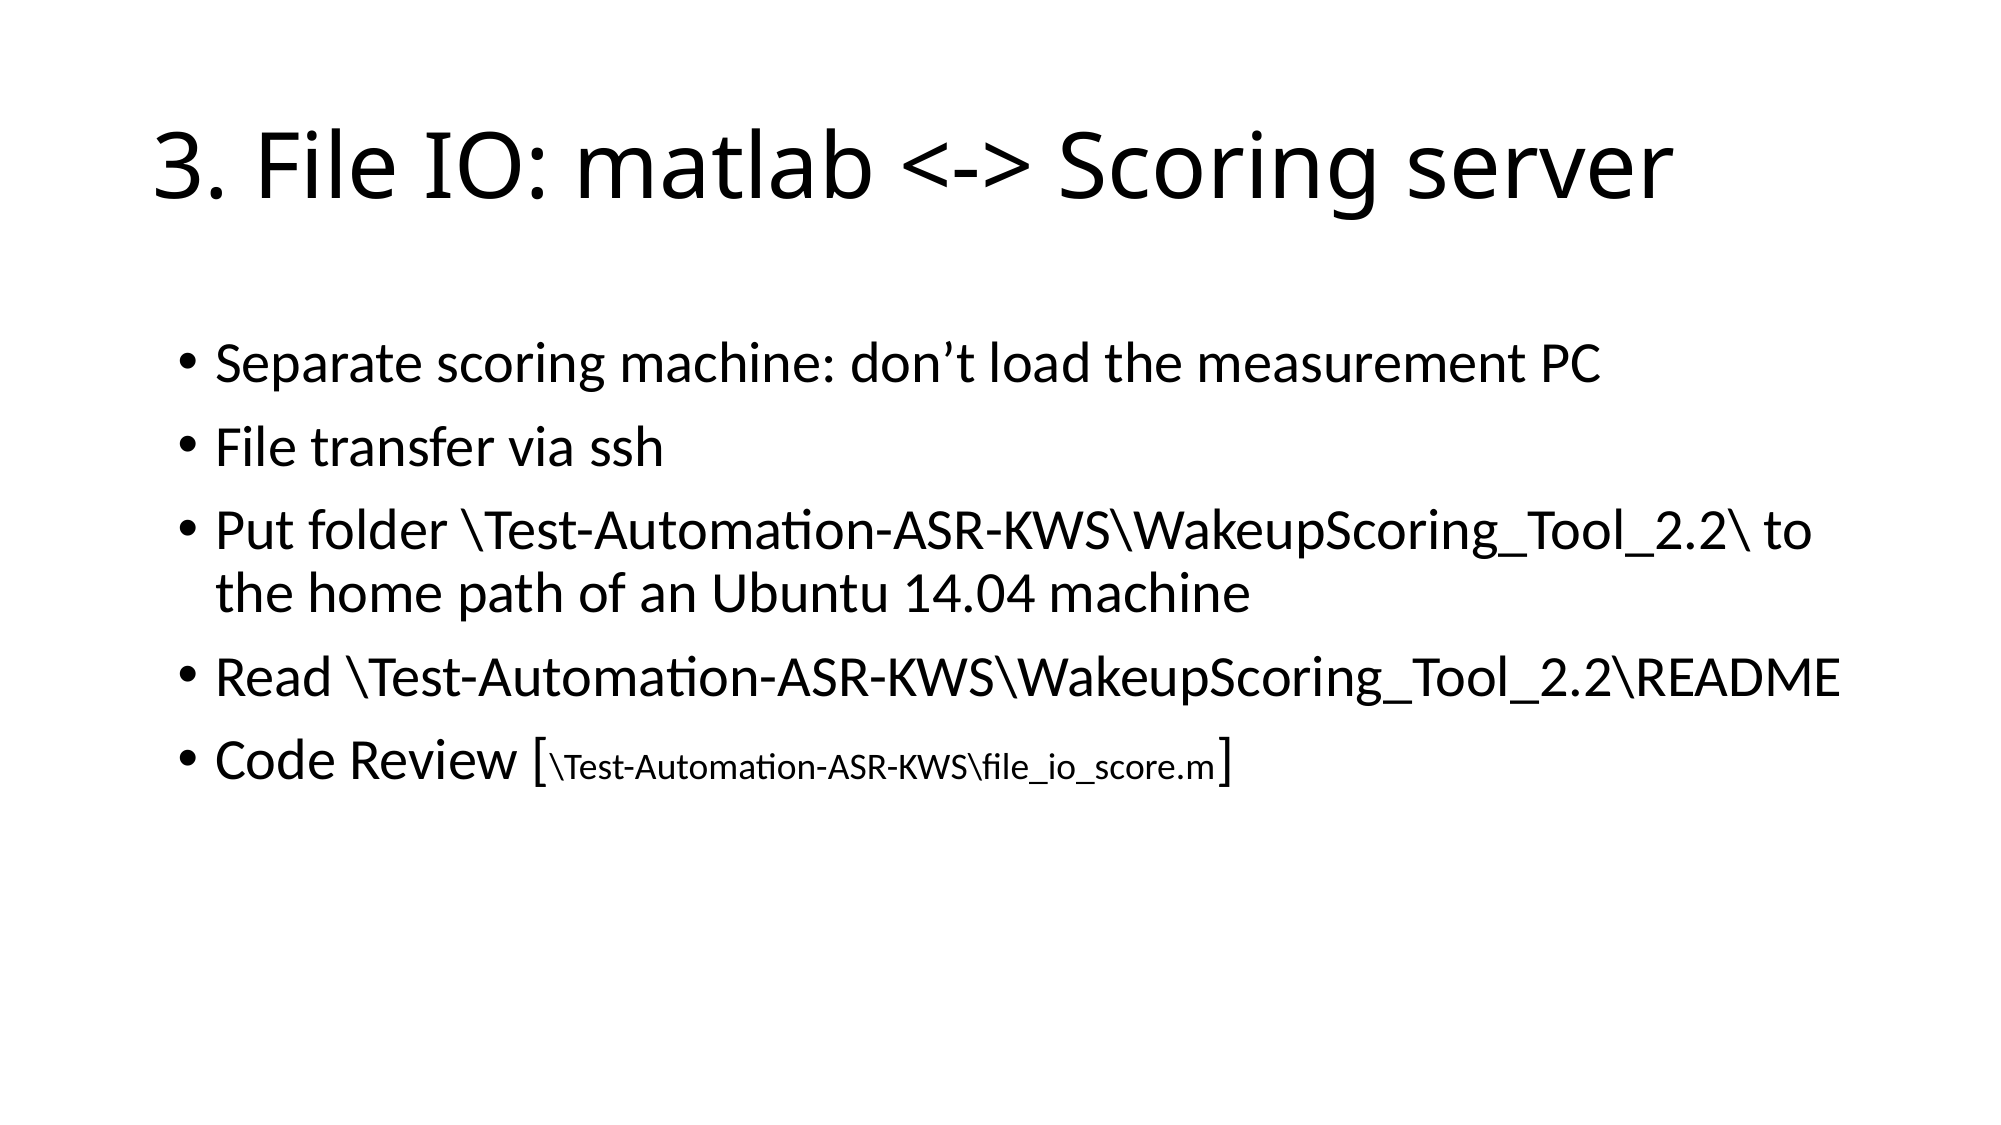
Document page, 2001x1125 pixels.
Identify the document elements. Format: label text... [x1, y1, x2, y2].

text_box Separate scoring machine: don’t load the measurement PC File transfer via ssh Put folder \Test-Automation-ASR-KWS\WakeupScoring_Tool_2.2\ to the home path of an Ubuntu 14.04 machine Read \Test-Automation-ASR-KWS\WakeupScoring_Tool_2.2\README Code Review [\Test-Automation-ASR-KWS\file_io_score.m] [162, 324, 1888, 1039]
list [137, 299, 1863, 1014]
title 3. File IO: matlab <-> Scoring server [137, 59, 1863, 278]
